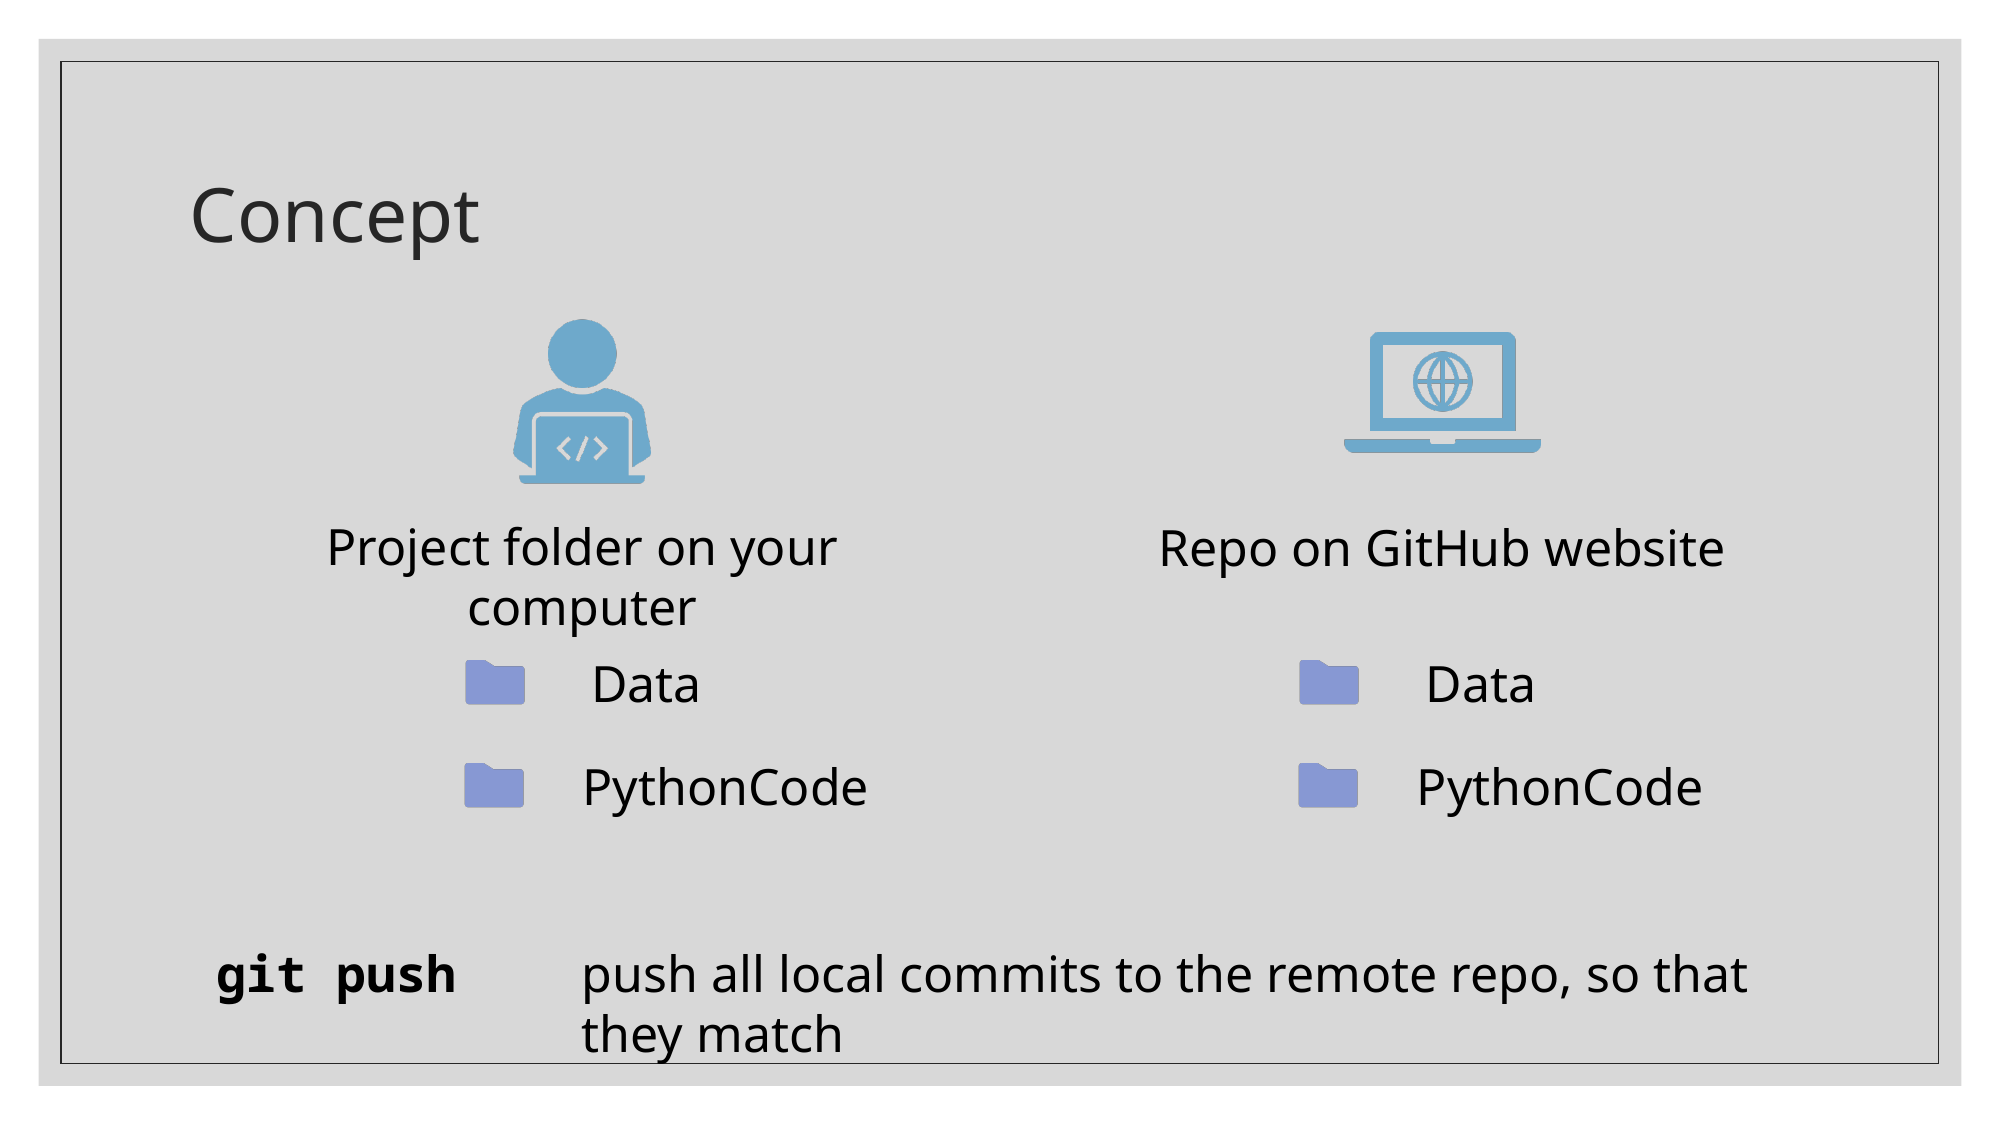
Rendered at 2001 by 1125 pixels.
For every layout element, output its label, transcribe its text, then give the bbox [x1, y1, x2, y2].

title Concept [174, 105, 1825, 331]
text_box Data [576, 644, 717, 720]
text_box Project folder on your computer [199, 508, 965, 949]
picture [456, 747, 532, 823]
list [479, 289, 685, 495]
picture [1291, 644, 1367, 720]
text_box git push [201, 935, 471, 1011]
text_box push all local commits to the remote repo, so that they match [567, 935, 1873, 1071]
picture [1290, 747, 1366, 823]
text_box PythonCode [567, 748, 885, 824]
text_box Data [1410, 644, 1551, 720]
picture [1340, 289, 1545, 495]
picture [457, 644, 533, 720]
text_box PythonCode [1402, 748, 1719, 824]
list Repo on GitHub website [1059, 508, 1825, 935]
